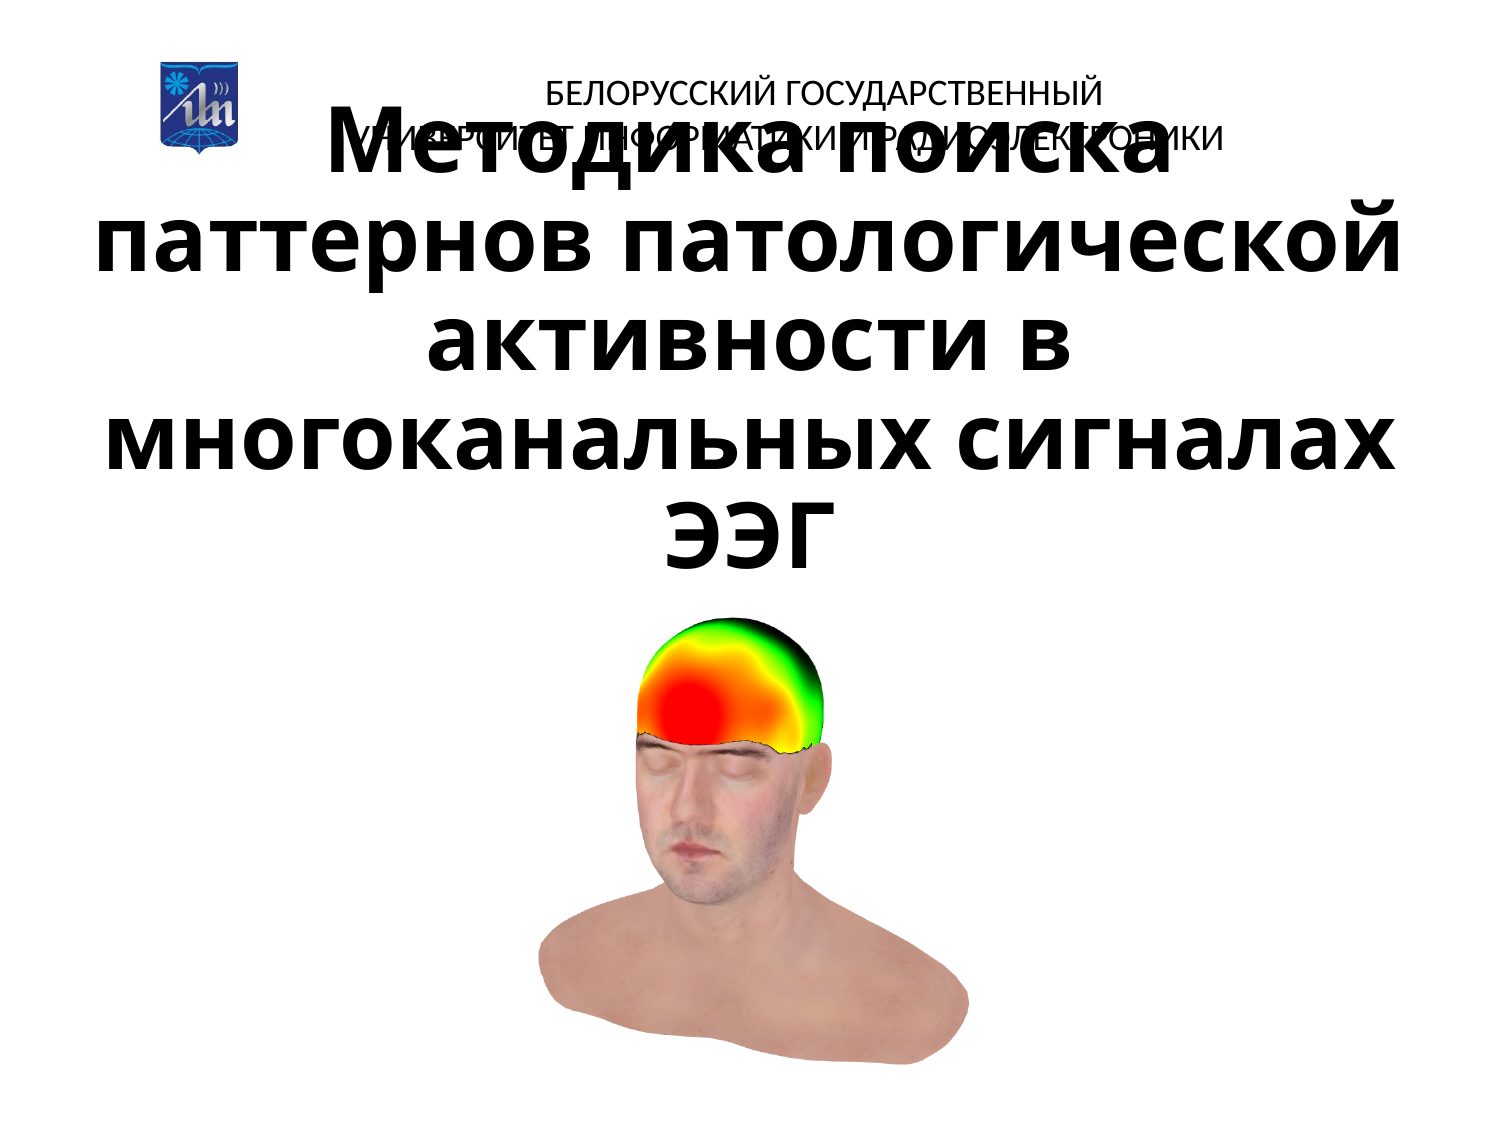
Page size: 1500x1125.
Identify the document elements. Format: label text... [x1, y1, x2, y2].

picture [514, 587, 986, 1084]
picture [159, 60, 238, 155]
text_box БЕЛОРУССКИЙ ГОСУДАРСТВЕННЫЙ УНИВЕРСИТЕТ ИНФОРМАТИКИ И РАДИОЭЛЕКТРОНИКИ [292, 60, 1283, 166]
title Методика поиска паттернов патологической активности в многоканальных сигналах ЭЭГ [76, 203, 1424, 596]
